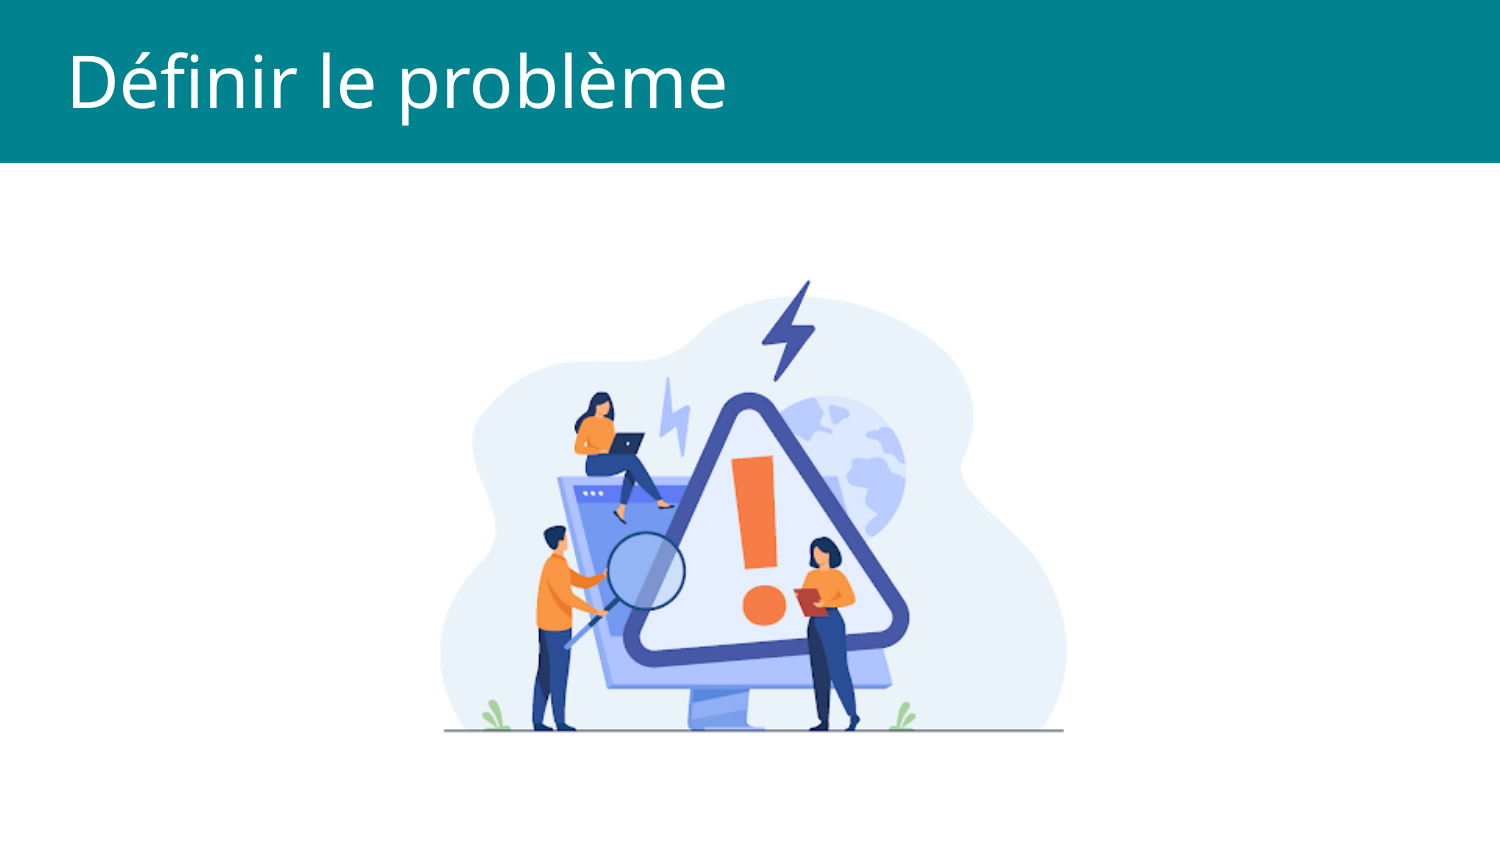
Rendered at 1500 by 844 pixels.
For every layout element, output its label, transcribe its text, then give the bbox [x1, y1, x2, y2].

title Définir le problème [50, 17, 1481, 139]
picture [349, 238, 1151, 772]
